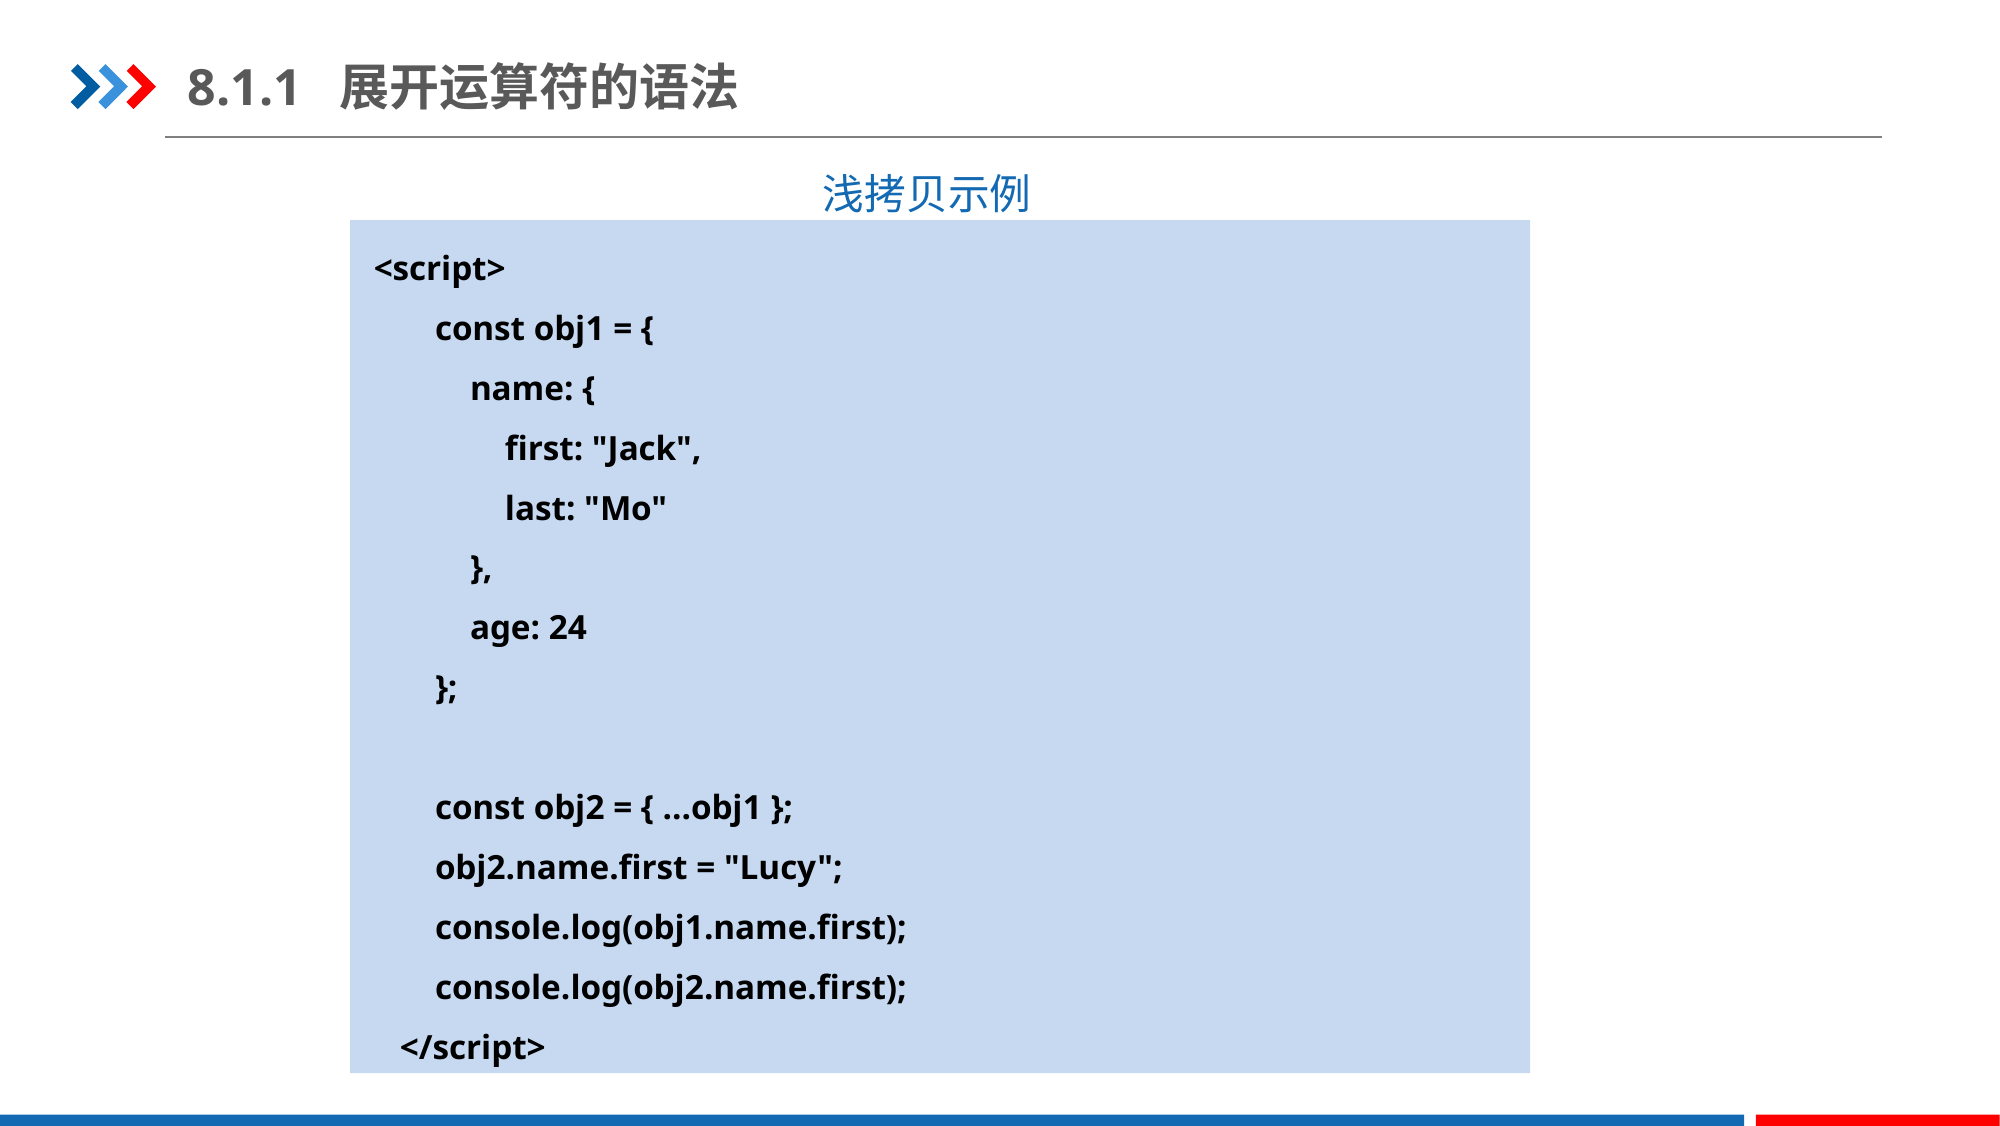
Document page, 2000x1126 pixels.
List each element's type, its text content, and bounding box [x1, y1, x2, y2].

text_box <script> const obj1 = { name: { first: "Jack", last: "Mo" }, age: 24 }; const obj2 = { ...obj1 }; obj2.name.first = "Lucy"; console.log(obj1.name.first); console.log(obj2.name.first); </script> [350, 220, 1531, 1074]
text_box 8.1.1 展开运算符的语法 [187, 43, 827, 127]
text_box 浅拷贝示例 [456, 132, 1248, 228]
